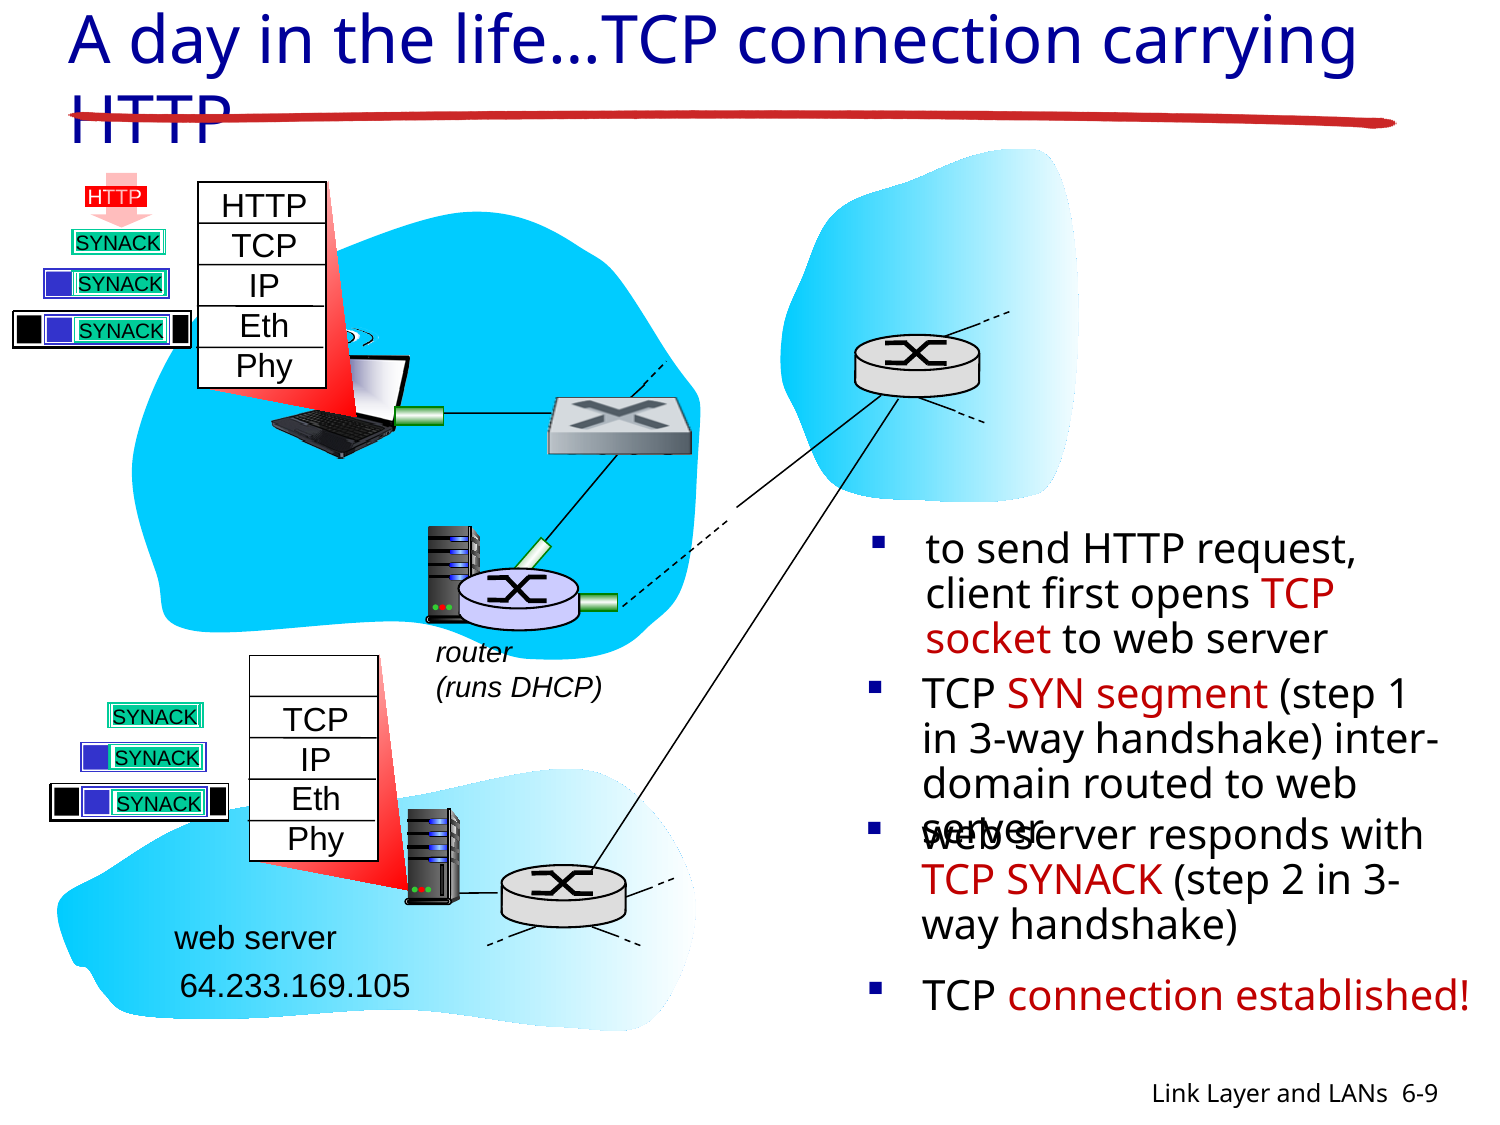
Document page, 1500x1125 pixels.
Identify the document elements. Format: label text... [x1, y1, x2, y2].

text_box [126, 208, 711, 713]
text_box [943, 311, 1010, 337]
picture [61, 104, 1413, 134]
text_box to send HTTP request, client first opens TCP socket to web server [854, 519, 1419, 665]
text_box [591, 926, 641, 946]
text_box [854, 334, 980, 398]
slide_number 6-9 [1387, 1069, 1478, 1115]
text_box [49, 695, 228, 782]
text_box [780, 155, 1079, 503]
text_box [501, 864, 626, 928]
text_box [622, 394, 882, 607]
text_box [72, 172, 158, 219]
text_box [195, 177, 357, 418]
text_box TCP connection established! [851, 966, 1500, 1055]
text_box [57, 769, 696, 1031]
text_box web server [159, 909, 353, 964]
text_box TCP SYN segment (step 1 in 3-way handshake) inter-domain routed to web server [850, 665, 1471, 806]
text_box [247, 650, 408, 891]
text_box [486, 926, 536, 946]
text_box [918, 400, 985, 423]
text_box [625, 878, 675, 898]
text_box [50, 782, 229, 824]
footer Link Layer and LANs [1045, 1069, 1404, 1110]
text_box 64.233.169.105 [164, 957, 426, 1012]
title A day in the life…TCP connection carrying HTTP [53, 0, 1480, 155]
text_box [404, 808, 461, 905]
text_box web server responds with TCP SYNACK (step 2 in 3-way handshake) [850, 806, 1472, 969]
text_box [13, 221, 192, 351]
